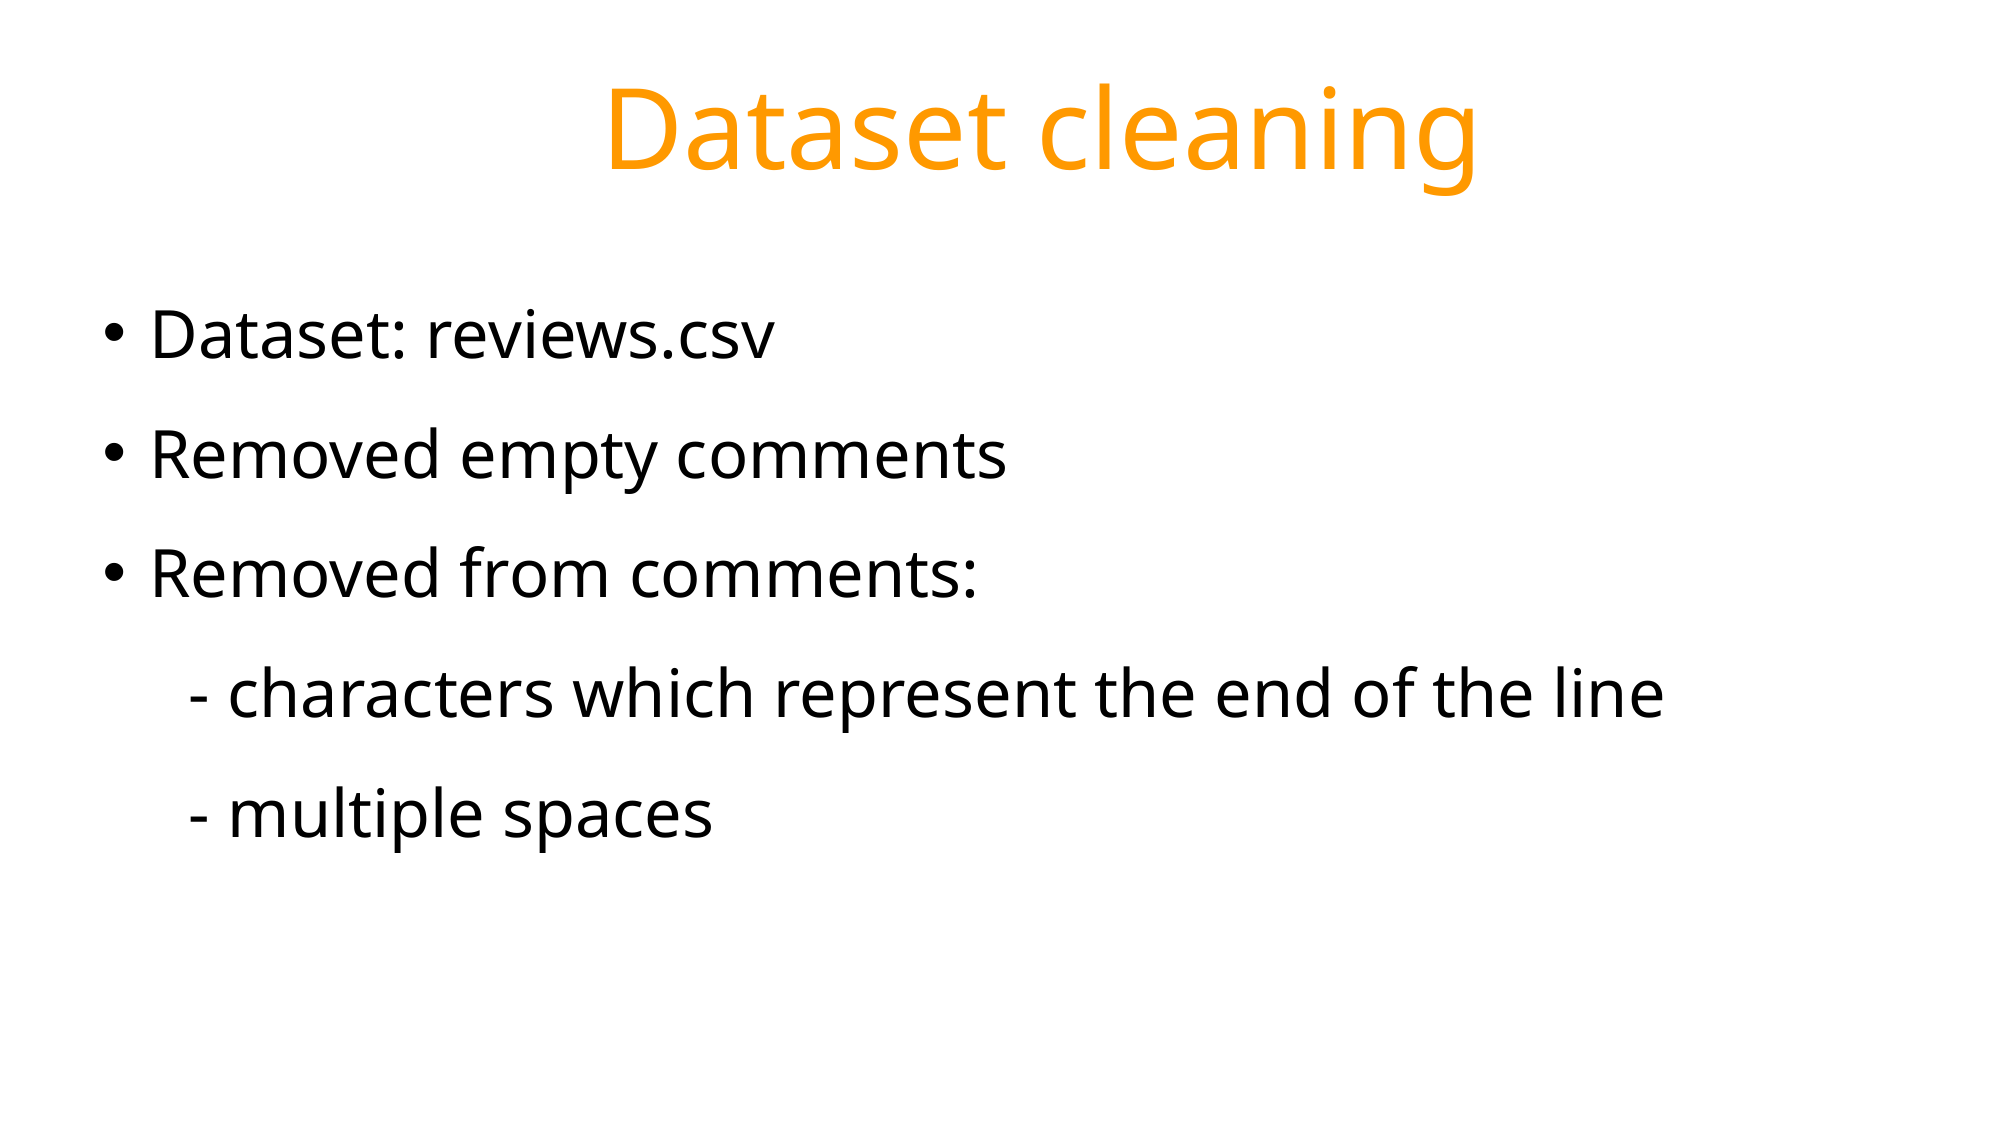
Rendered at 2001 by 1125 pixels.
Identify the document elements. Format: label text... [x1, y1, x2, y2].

text_box Dataset: reviews.csv Removed empty comments Removed from comments: - characters which represent the end of the line - multiple spaces [87, 244, 1998, 859]
text_box Dataset cleaning [382, 49, 1703, 200]
